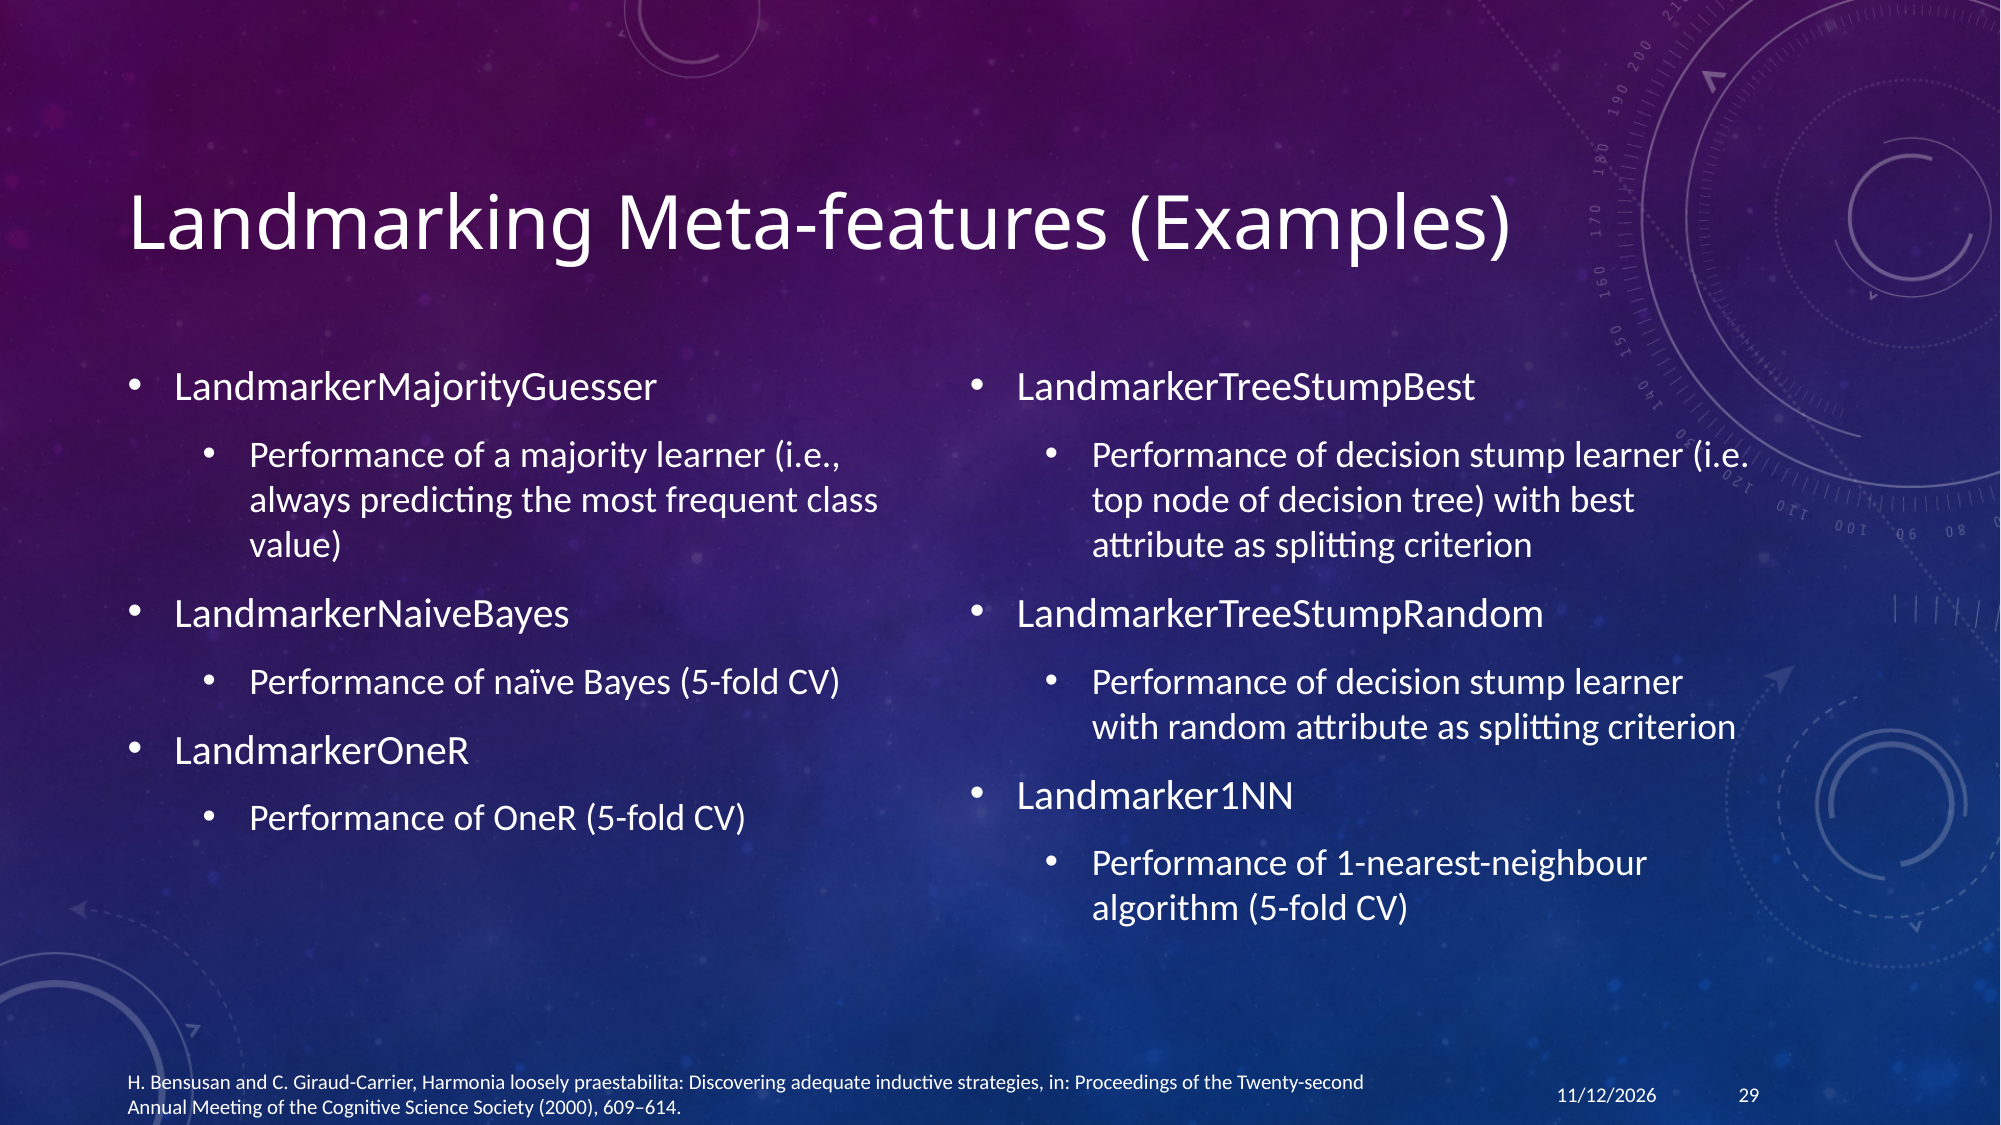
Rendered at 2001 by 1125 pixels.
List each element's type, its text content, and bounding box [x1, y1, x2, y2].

slide_number 29 [1684, 1062, 1775, 1125]
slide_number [1409, 1062, 1672, 1125]
footer H. Bensusan and C. Giraud-Carrier, Harmonia loosely praestabilita: Discovering adequate inductive strategies, in: Proceedings of the Twenty-second Annual Meeting of the Cognitive Science Society (2000), 609–614. [112, 1062, 1397, 1125]
list LandmarkerTreeStumpBest Performance of decision stump learner (i.e. top node of decision tree) with best attribute as splitting criterion LandmarkerTreeStumpRandom Performance of decision stump learner with random attribute as splitting criterion Landmarker1NN Performance of 1-nearest-neighbour algorithm (5-fold CV) [955, 351, 1775, 950]
list LandmarkerMajorityGuesser Performance of a majority learner (i.e., always predicting the most frequent class value) LandmarkerNaiveBayes Performance of naïve Bayes (5-fold CV) LandmarkerOneR Performance of OneR (5-fold CV) [112, 351, 932, 950]
picture [0, 0, 2001, 1125]
title Landmarking Meta-features (Examples) [112, 99, 1775, 339]
